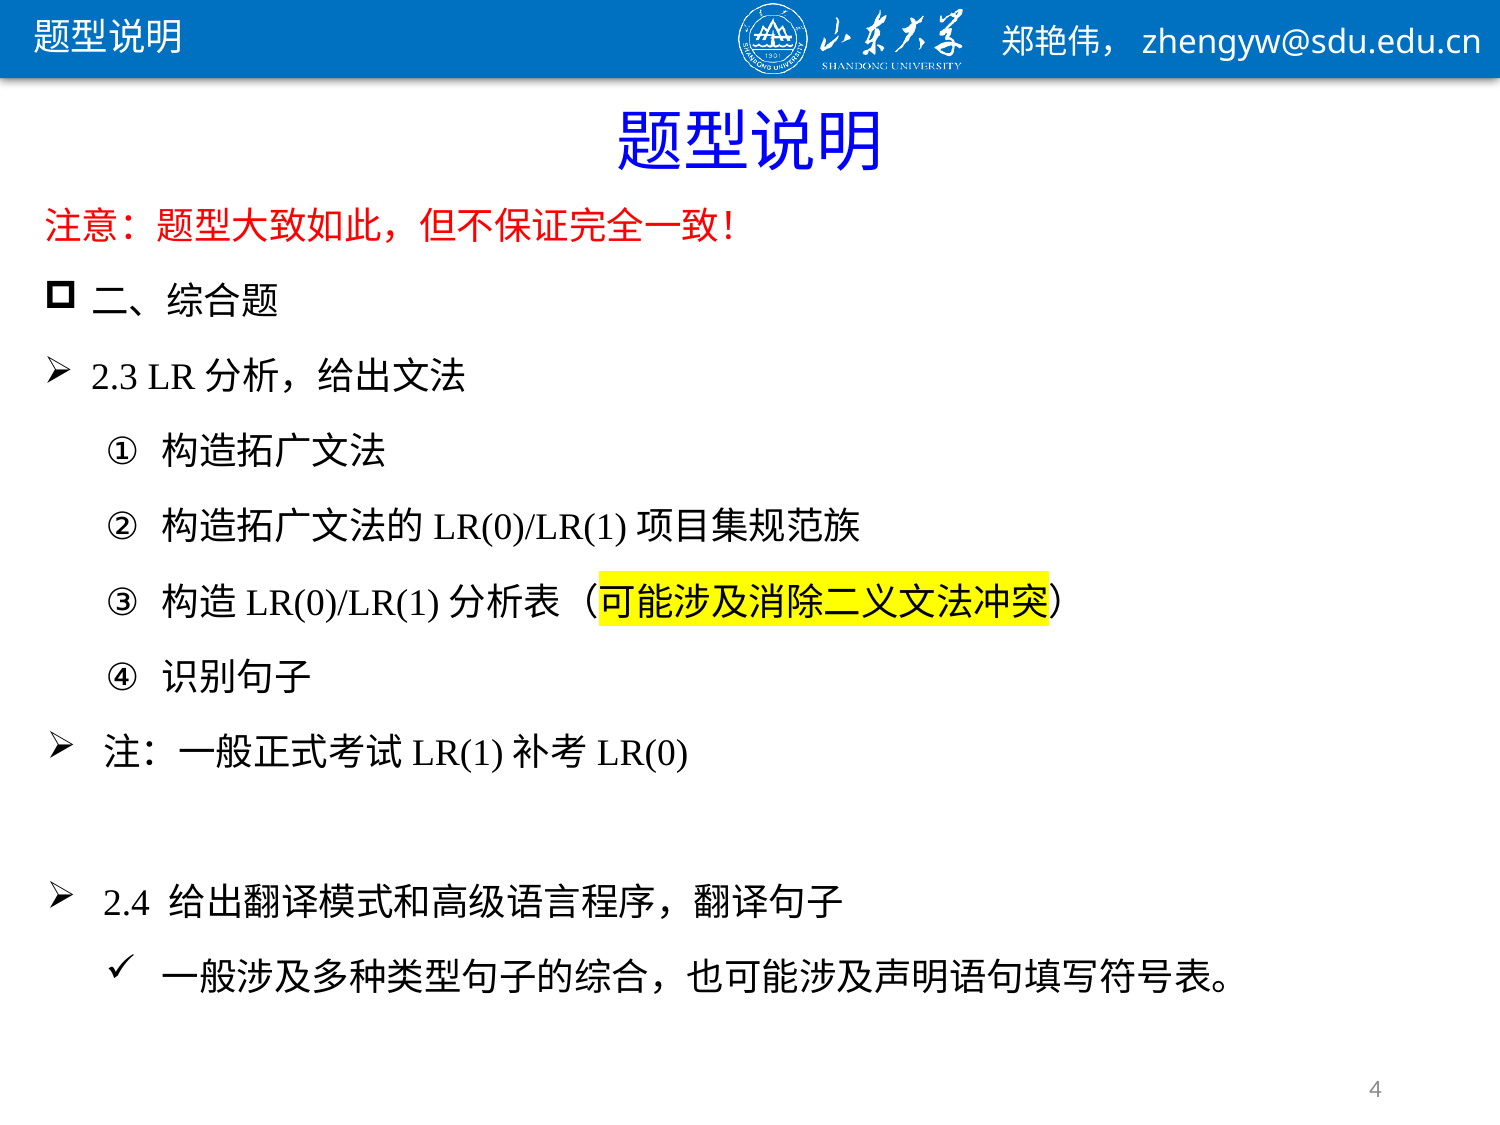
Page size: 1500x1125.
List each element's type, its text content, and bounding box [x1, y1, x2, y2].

slide_number 4 [1059, 1057, 1397, 1118]
text_box 注意：题型大致如此，但不保证完全一致！ 二、综合题 2.3 LR分析，给出文法 构造拓广文法 构造拓广文法的LR(0)/LR(1)项目集规范族 构造LR(0)/LR(1)分析表（可能涉及消除二义文法冲突） 识别句子 注：一般正式考试LR(1)补考LR(0) 2.4 给出翻译模式和高级语言程序，翻译句子 一般涉及多种类型句子的综合，也可能涉及声明语句填写符号表。 [29, 172, 1483, 1005]
text_box 题型说明 [18, 5, 199, 66]
text_box 题型说明 [0, 91, 1500, 187]
picture [738, 3, 963, 74]
